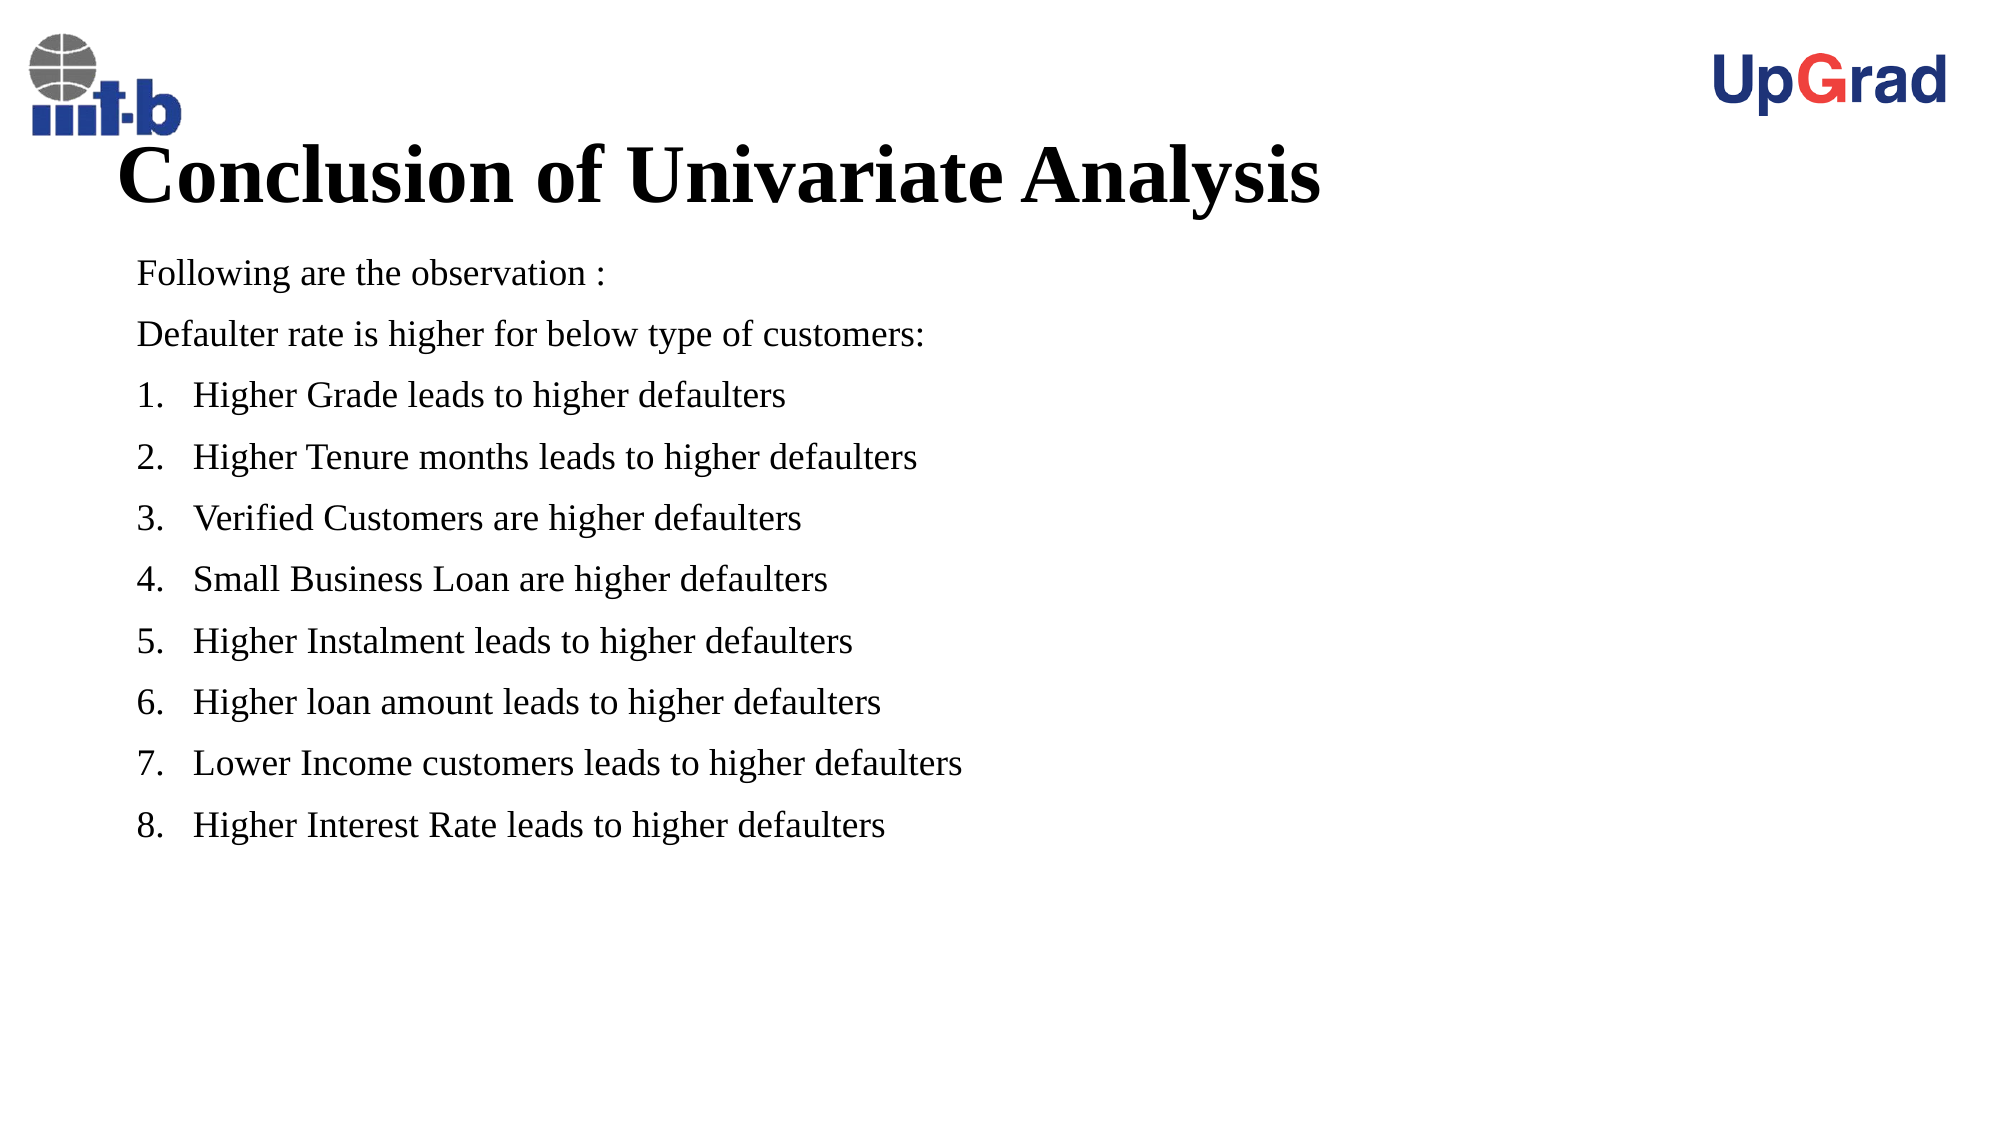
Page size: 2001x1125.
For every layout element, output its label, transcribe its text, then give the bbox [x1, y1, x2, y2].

list Following are the observation : Defaulter rate is higher for below type of customers: Higher Grade leads to higher defaulters Higher Tenure months leads to higher defaulters Verified Customers are higher defaulters Small Business Loan are higher defaulters Higher Instalment leads to higher defaulters Higher loan amount leads to higher defaulters Lower Income customers leads to higher defaulters Higher Interest Rate leads to higher defaulters [121, 245, 1846, 1085]
picture [0, 29, 208, 163]
picture [1714, 53, 1952, 116]
title Conclusion of Univariate Analysis [101, 104, 1630, 246]
